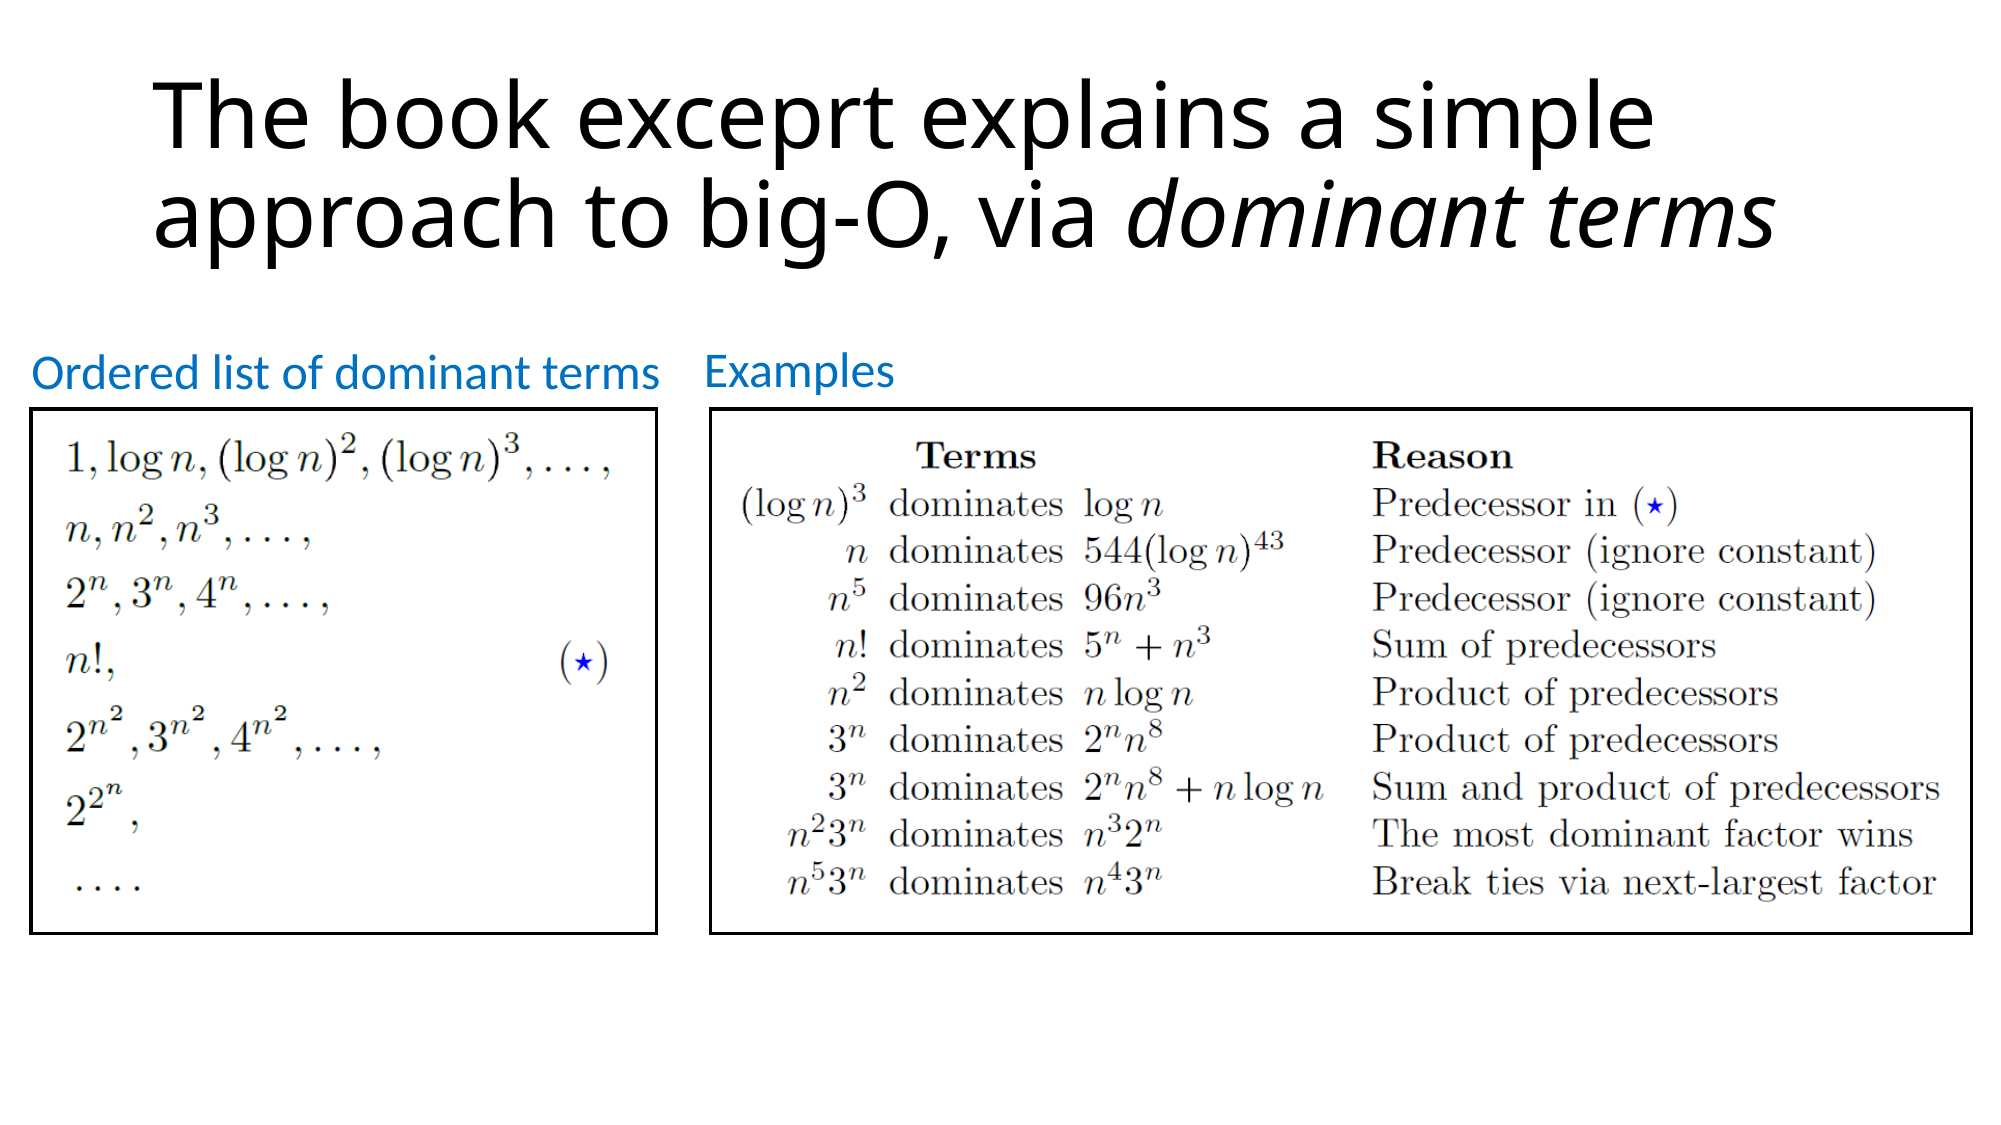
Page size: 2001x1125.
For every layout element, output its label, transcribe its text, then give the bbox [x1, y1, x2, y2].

picture [727, 432, 1956, 910]
title The book exceprt explains a simple approach to big-O, via dominant terms [137, 59, 1863, 278]
text_box [710, 408, 1973, 934]
picture [49, 430, 616, 899]
text_box Ordered list of dominant terms [16, 331, 780, 407]
text_box [30, 408, 658, 934]
text_box Examples [689, 330, 1453, 406]
